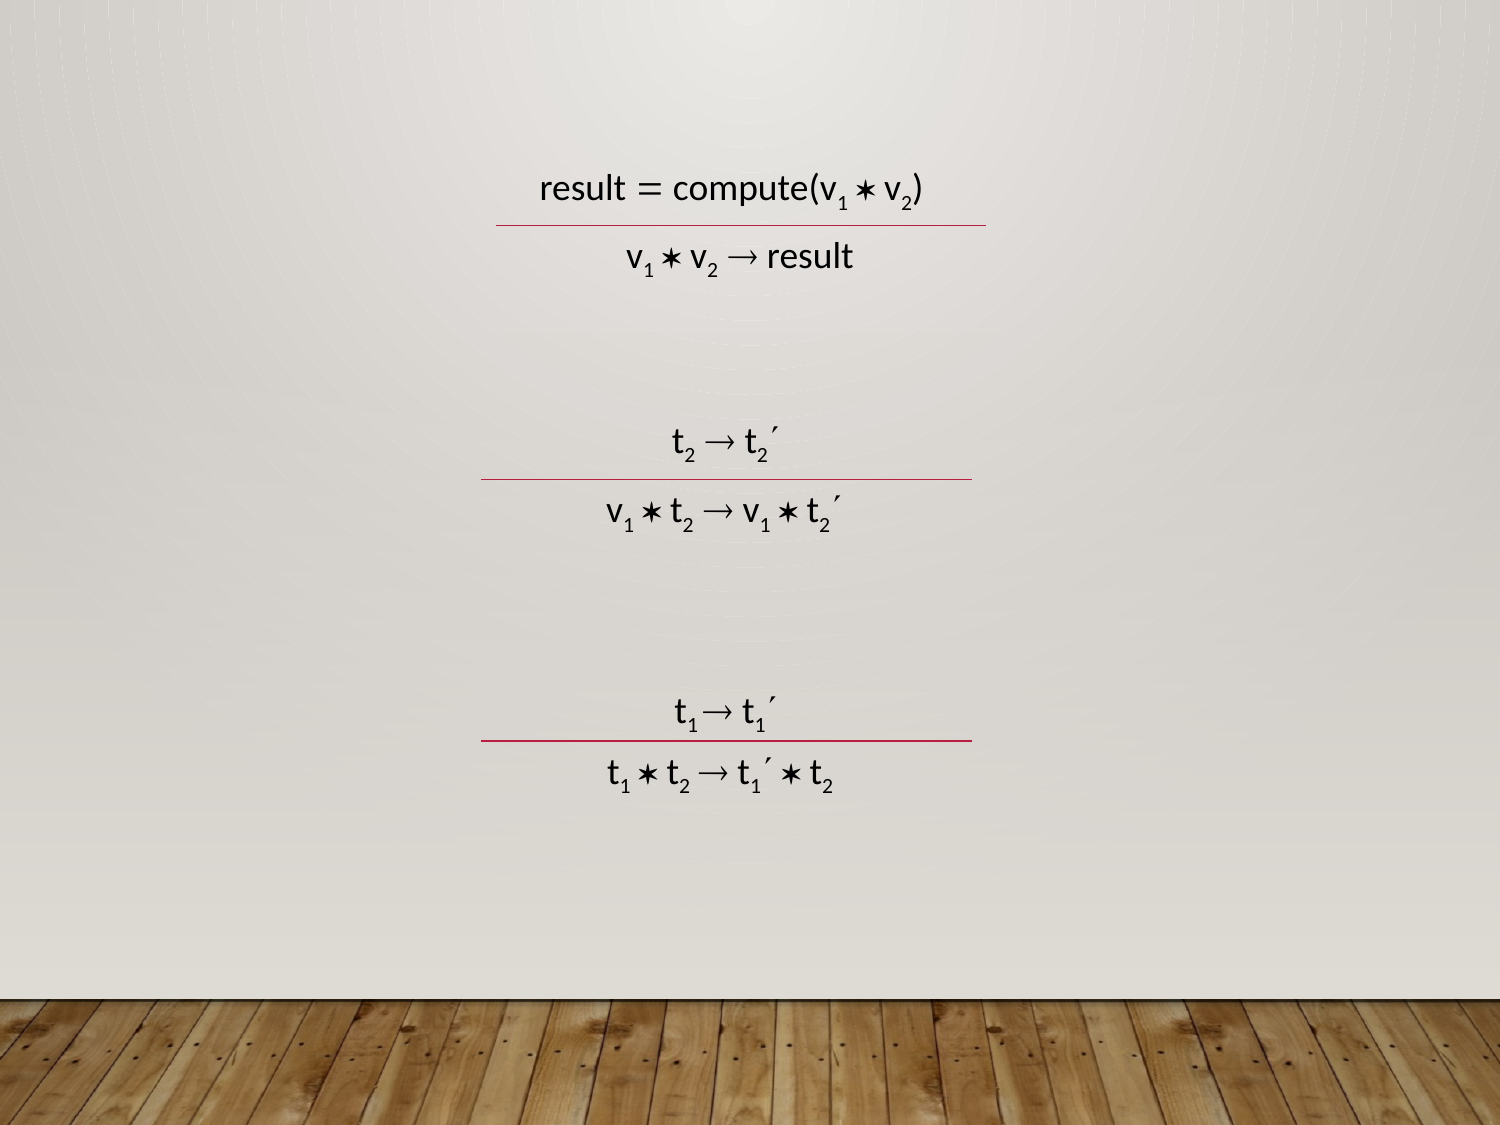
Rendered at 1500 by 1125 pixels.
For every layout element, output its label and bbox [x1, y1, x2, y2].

picture [0, 999, 1500, 1125]
text_box [495, 155, 987, 285]
text_box [480, 678, 972, 801]
text_box [480, 407, 972, 539]
